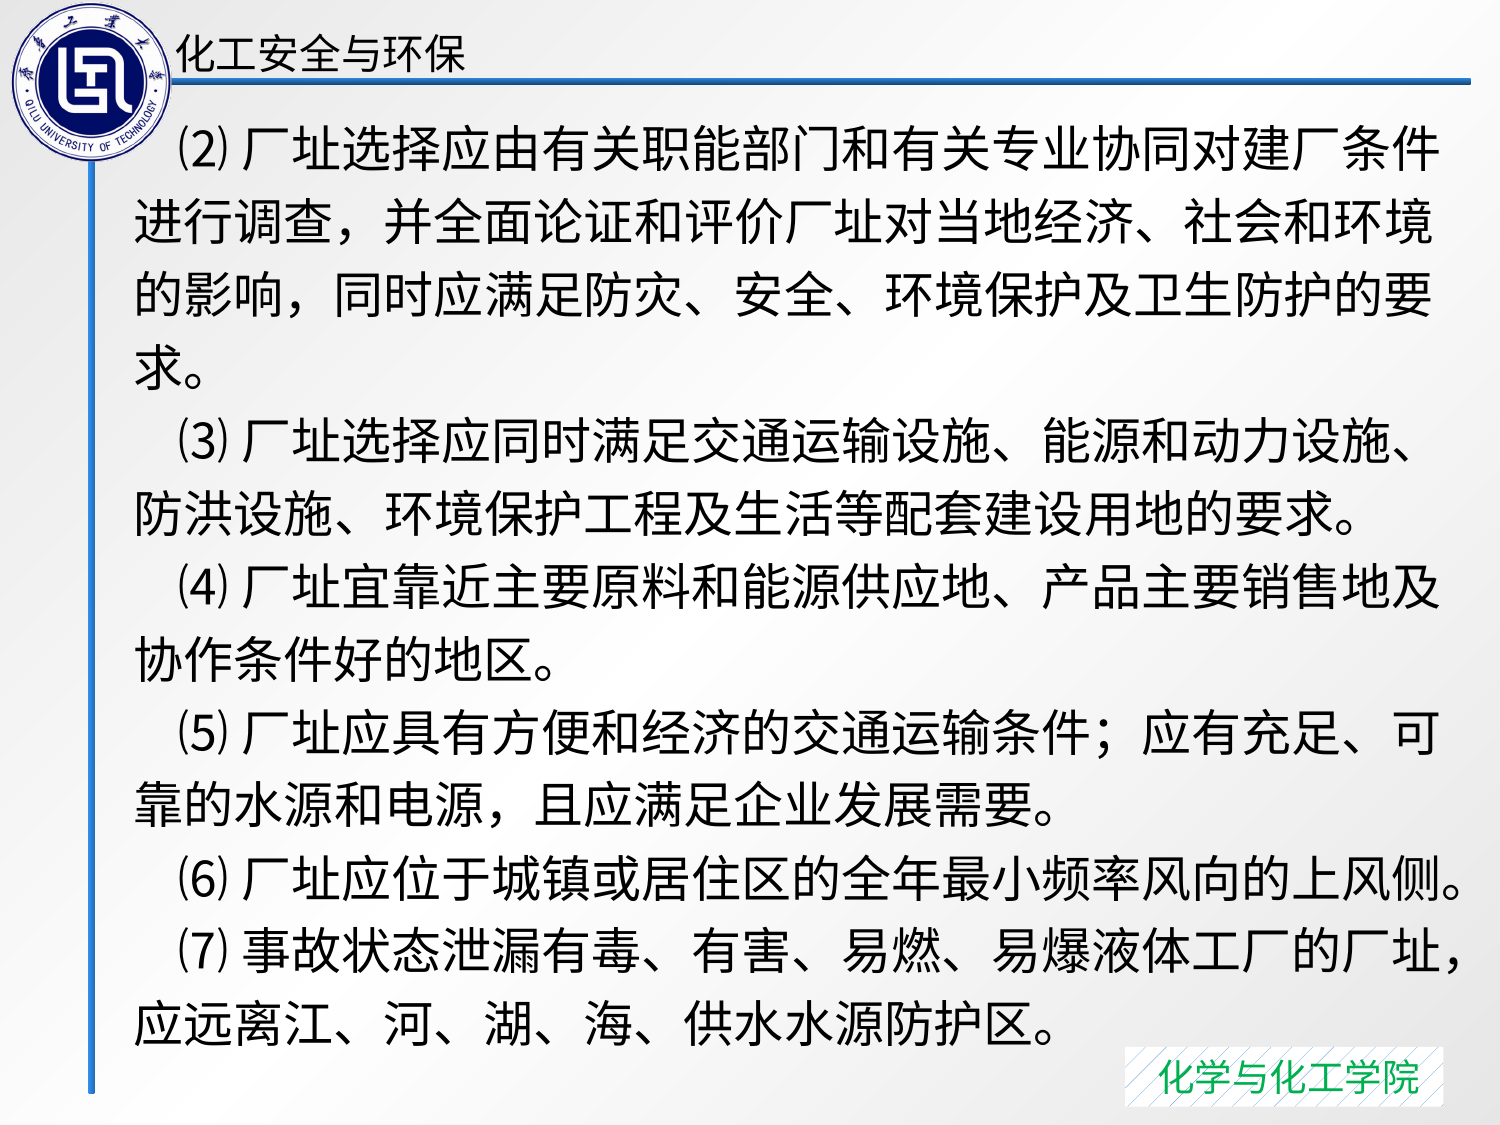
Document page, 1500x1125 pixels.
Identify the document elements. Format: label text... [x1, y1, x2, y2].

list ⑵厂址选择应由有关职能部门和有关专业协同对建厂条件进行调查，并全面论证和评价厂址对当地经济、社会和环境的影响，同时应满足防灾、安全、环境保护及卫生防护的要求。 ⑶厂址选择应同时满足交通运输设施、能源和动力设施、防洪设施、环境保护工程及生活等配套建设用地的要求。 ⑷厂址宜靠近主要原料和能源供应地、产品主要销售地及协作条件好的地区。 ⑸厂址应具有方便和经济的交通运输条件；应有充足、可靠的水源和电源，且应满足企业发展需要。 ⑹厂址应位于城镇或居住区的全年最小频率风向的上风侧。 ⑺事故状态泄漏有毒、有害、易燃、易爆液体工厂的厂址，应远离江、河、湖、海、供水水源防护区。 [118, 96, 1471, 1059]
picture [11, 2, 172, 162]
